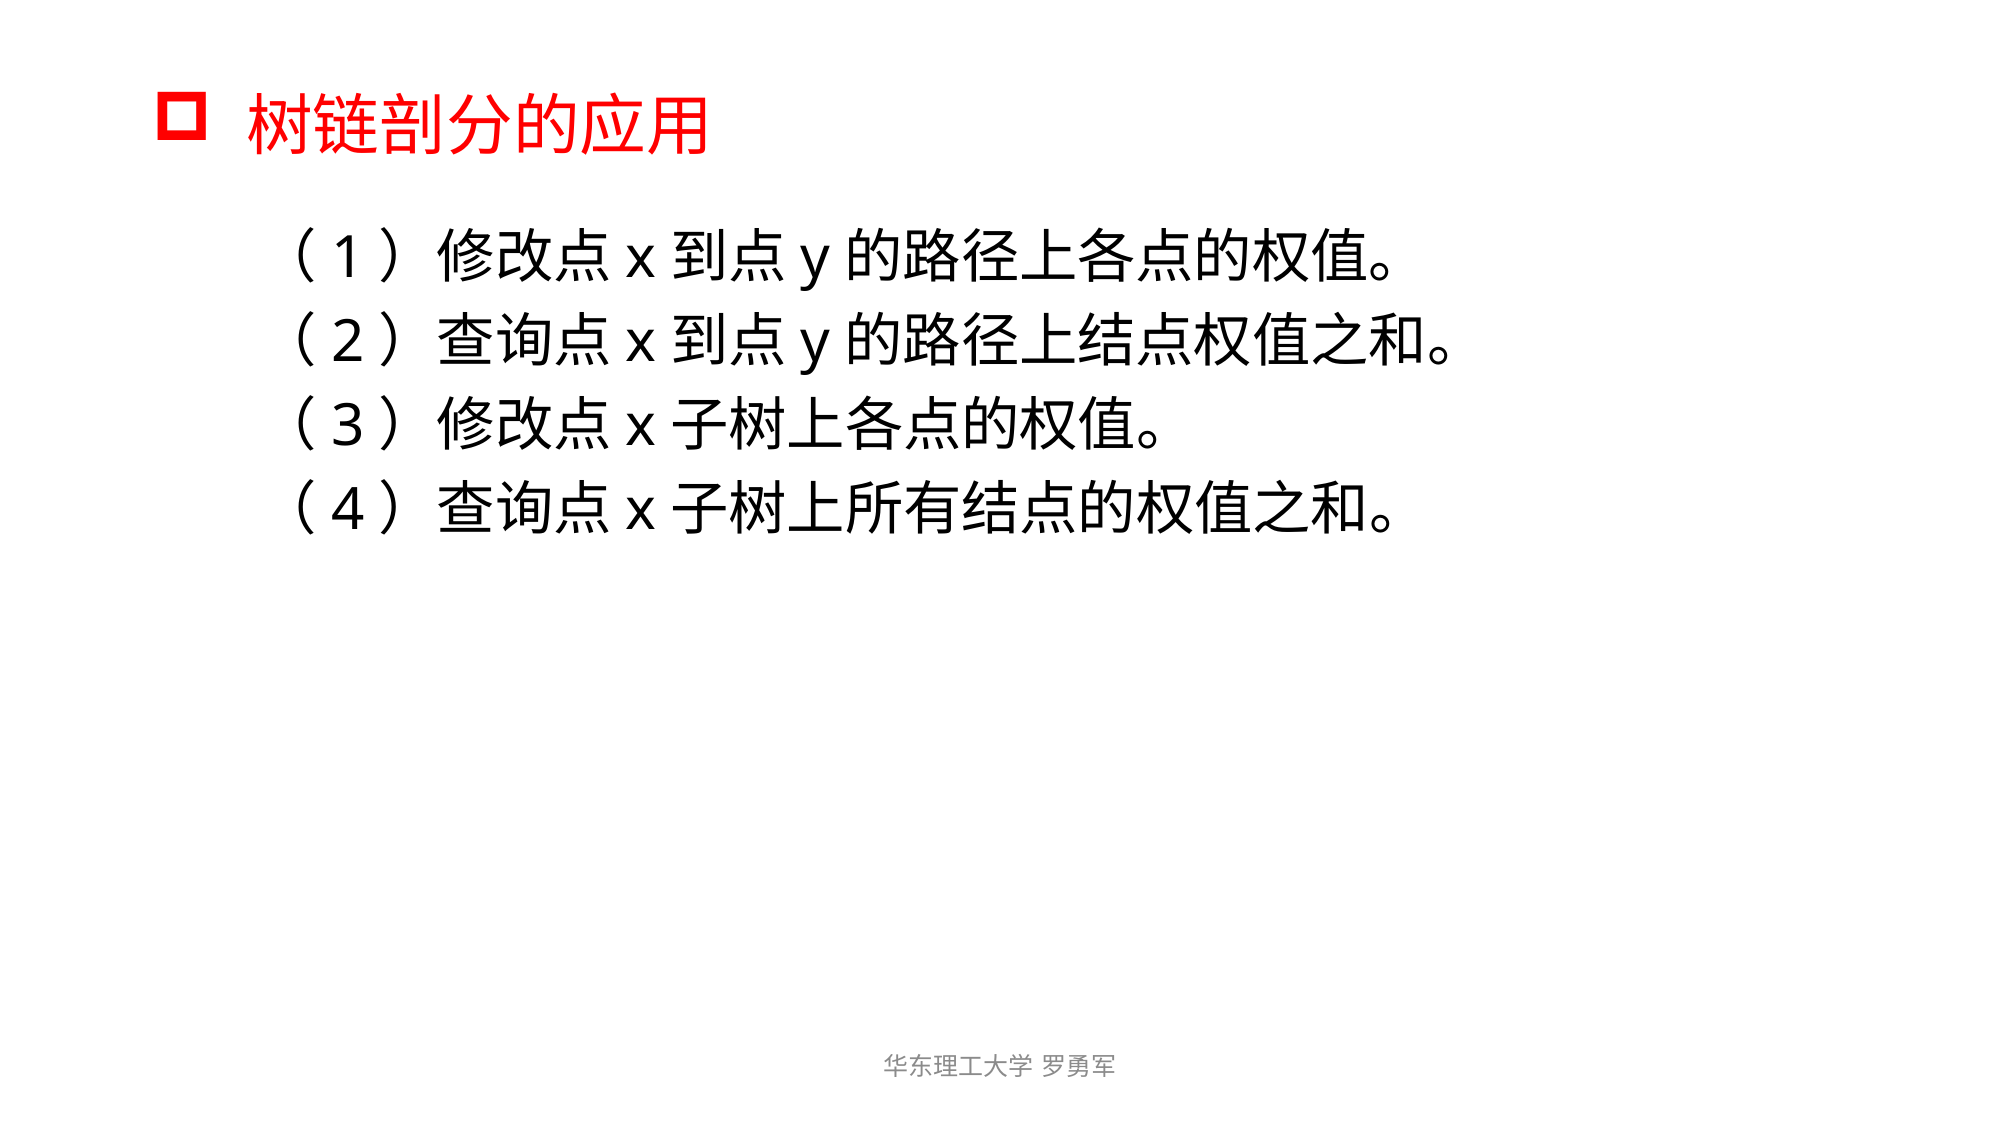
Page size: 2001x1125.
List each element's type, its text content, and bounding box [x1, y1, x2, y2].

footer 华东理工大学 罗勇军 [662, 1042, 1338, 1103]
title 树链剖分的应用 [137, 59, 1863, 197]
list （1）修改点x到点y的路径上各点的权值。 （2）查询点x到点y的路径上结点权值之和。 （3）修改点x子树上各点的权值。 （4）查询点x子树上所有结点的权值之和。 [244, 219, 1609, 787]
